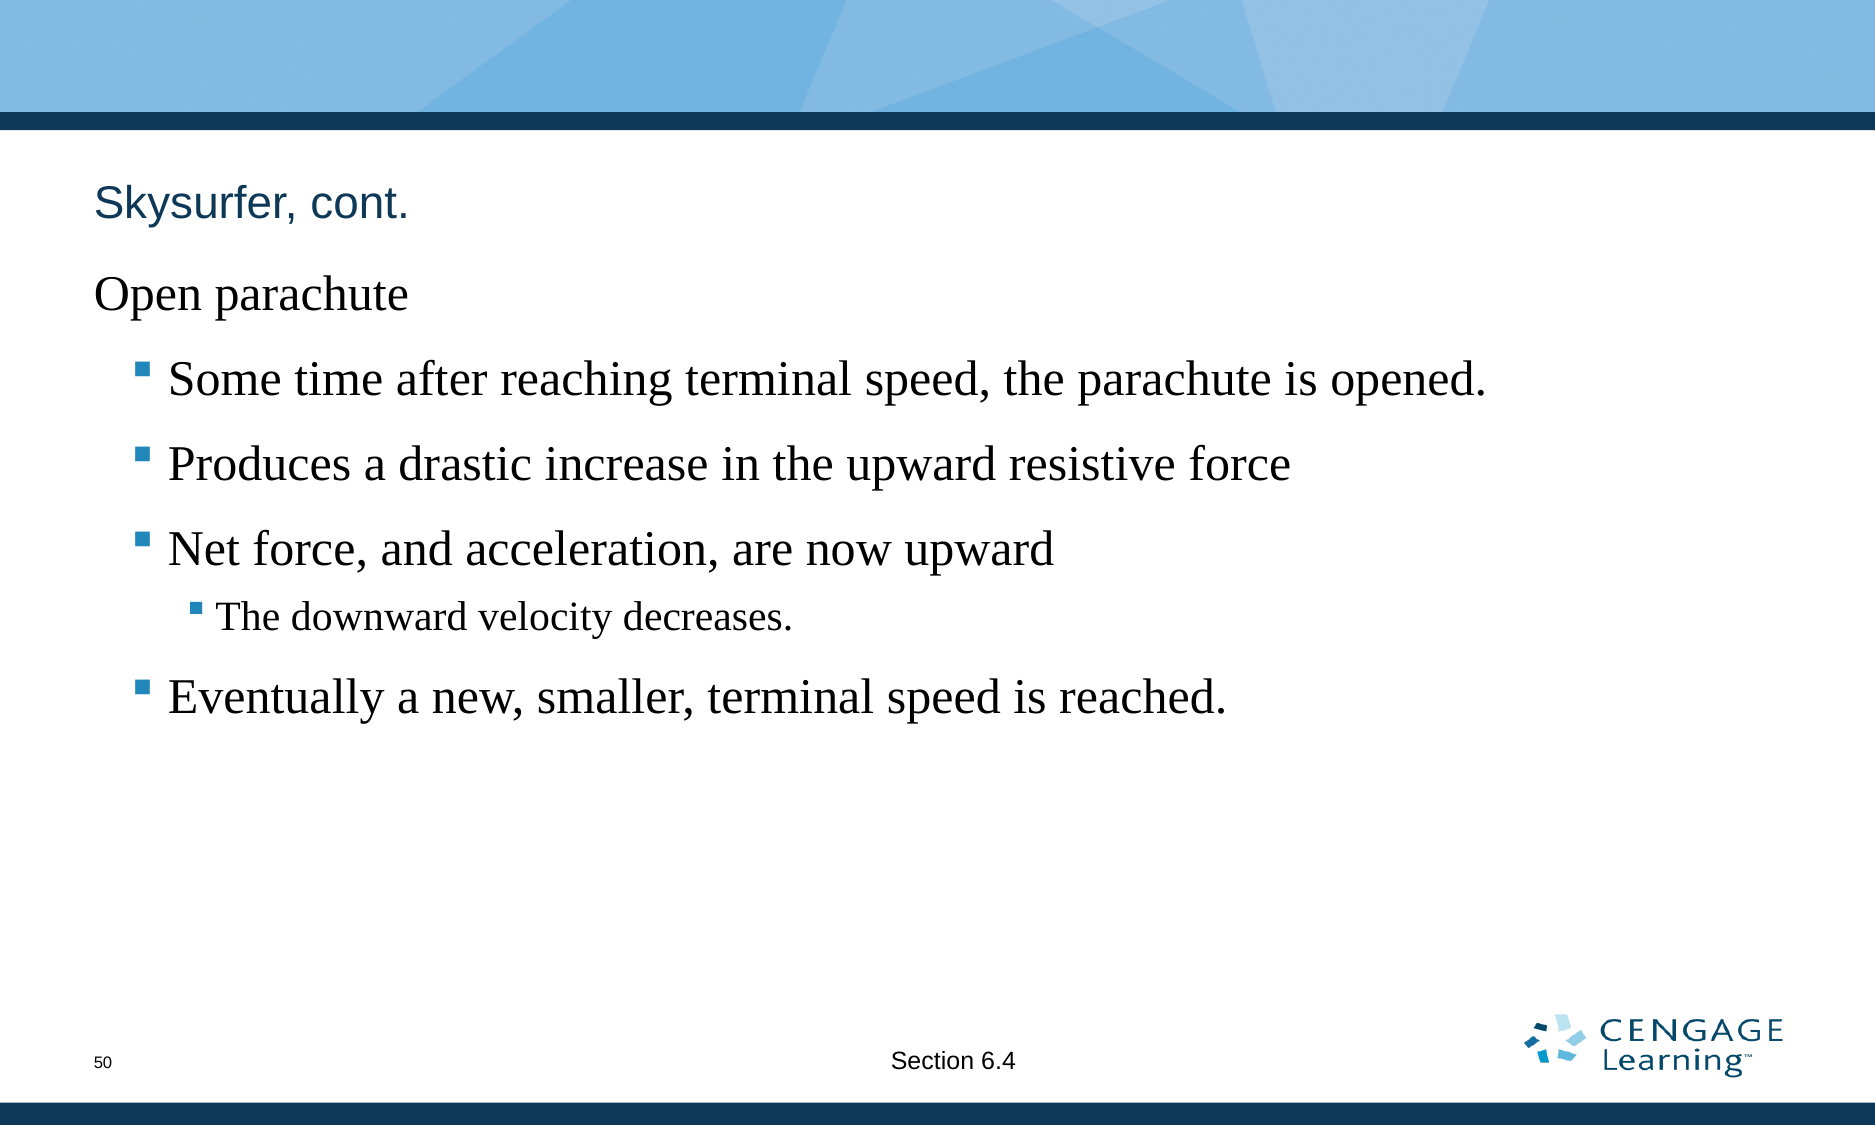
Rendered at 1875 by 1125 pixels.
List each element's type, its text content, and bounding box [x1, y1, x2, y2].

text_box Section 6.4 [734, 1037, 1032, 1083]
title Skysurfer, cont. [93, 149, 1782, 250]
list Open parachute Some time after reaching terminal speed, the parachute is opened. Produces a drastic increase in the upward resistive force Net force, and acceleration, are now upward The downward velocity decreases. Eventually a new, smaller, terminal speed is reached. [93, 275, 1782, 1004]
picture [1494, 990, 1812, 1101]
picture [0, 0, 1875, 112]
slide_number 50 [93, 1051, 141, 1090]
